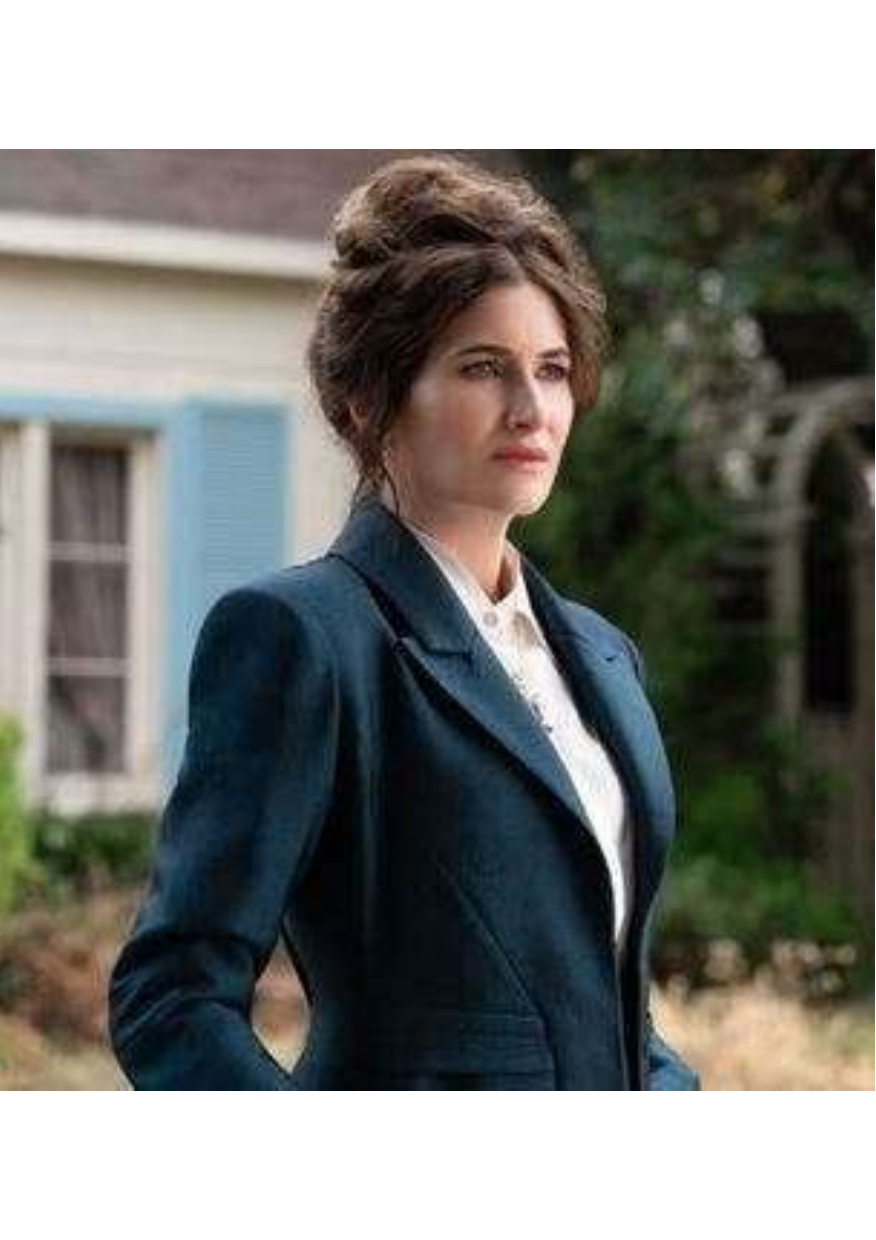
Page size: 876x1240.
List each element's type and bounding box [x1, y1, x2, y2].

picture [0, 148, 875, 1091]
